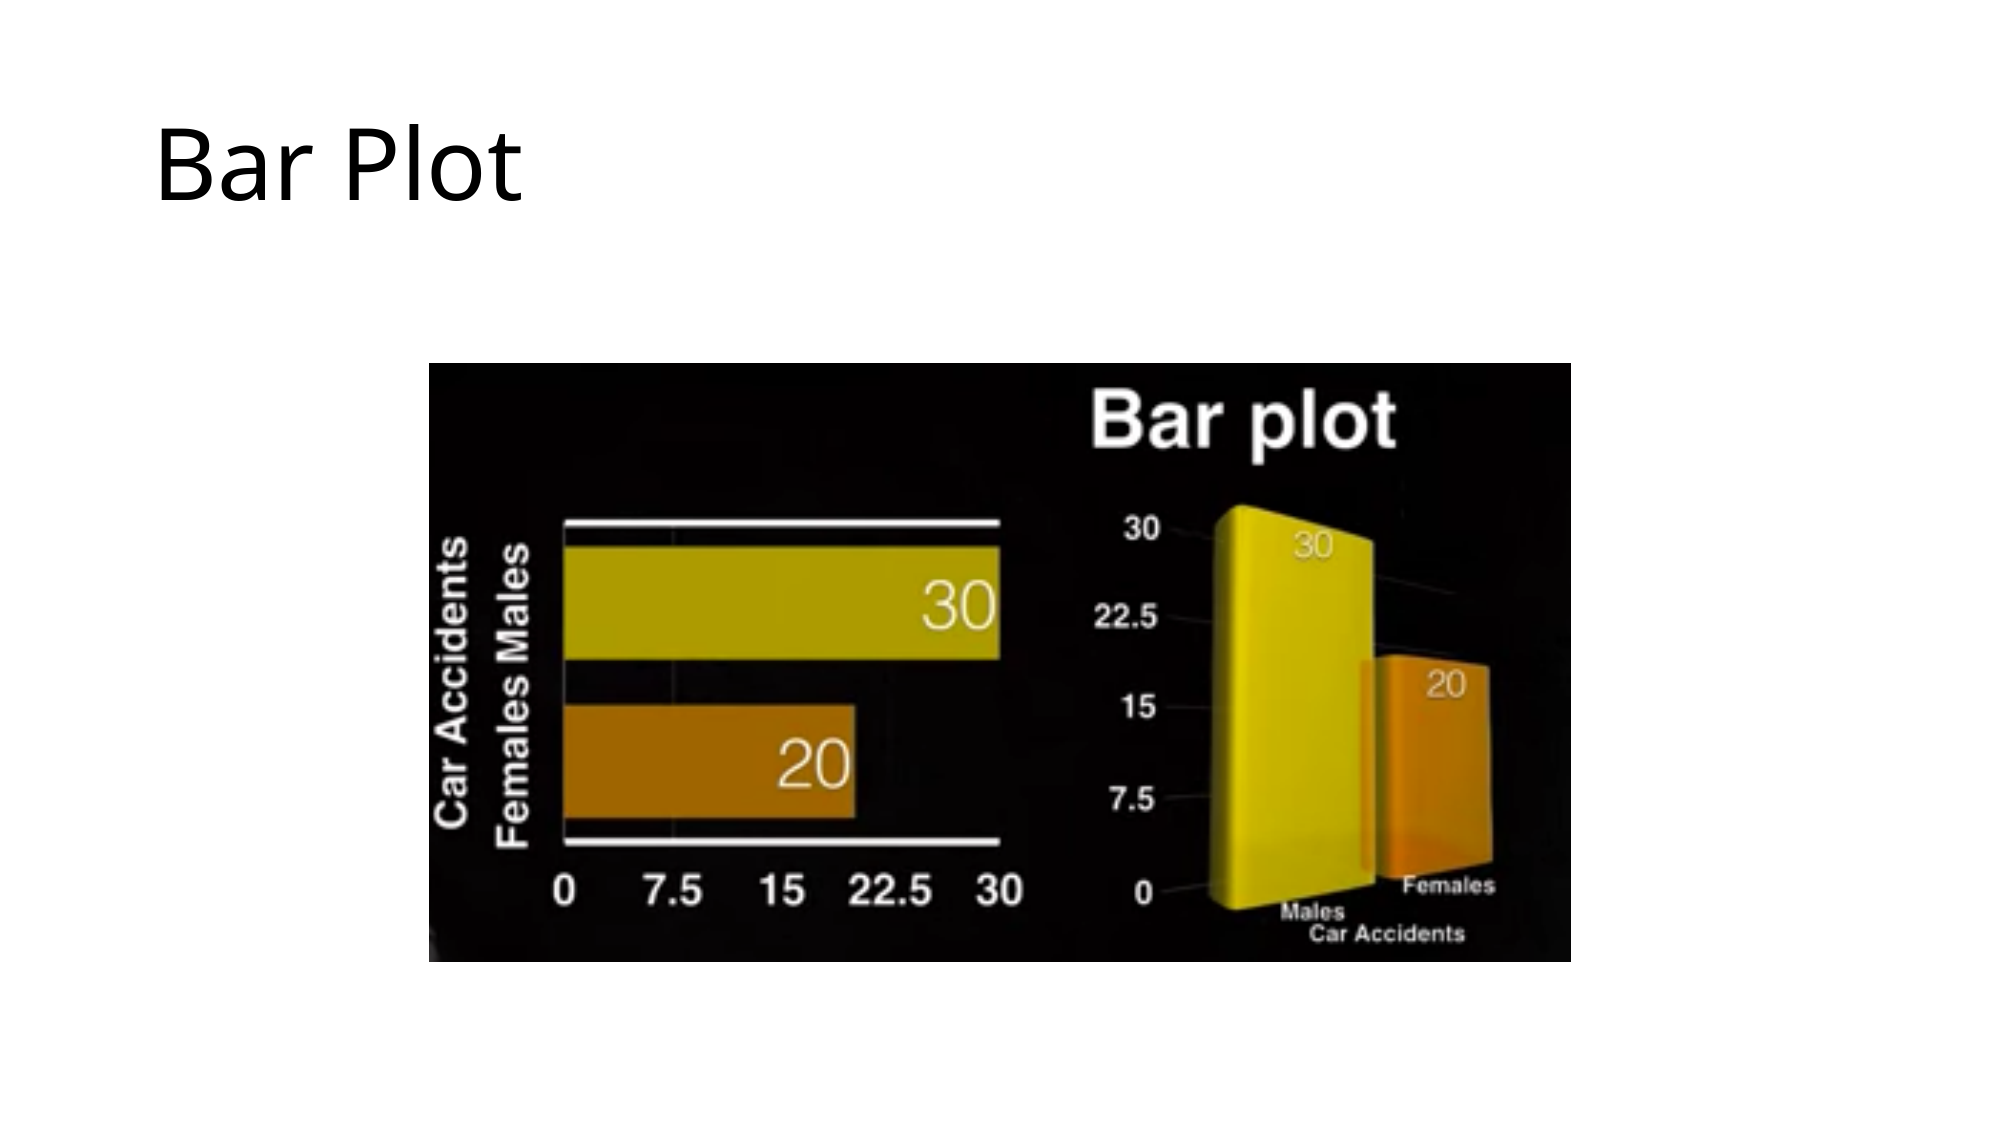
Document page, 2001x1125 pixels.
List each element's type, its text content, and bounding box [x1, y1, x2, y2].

picture [429, 363, 1571, 962]
title Bar Plot [137, 59, 1863, 278]
